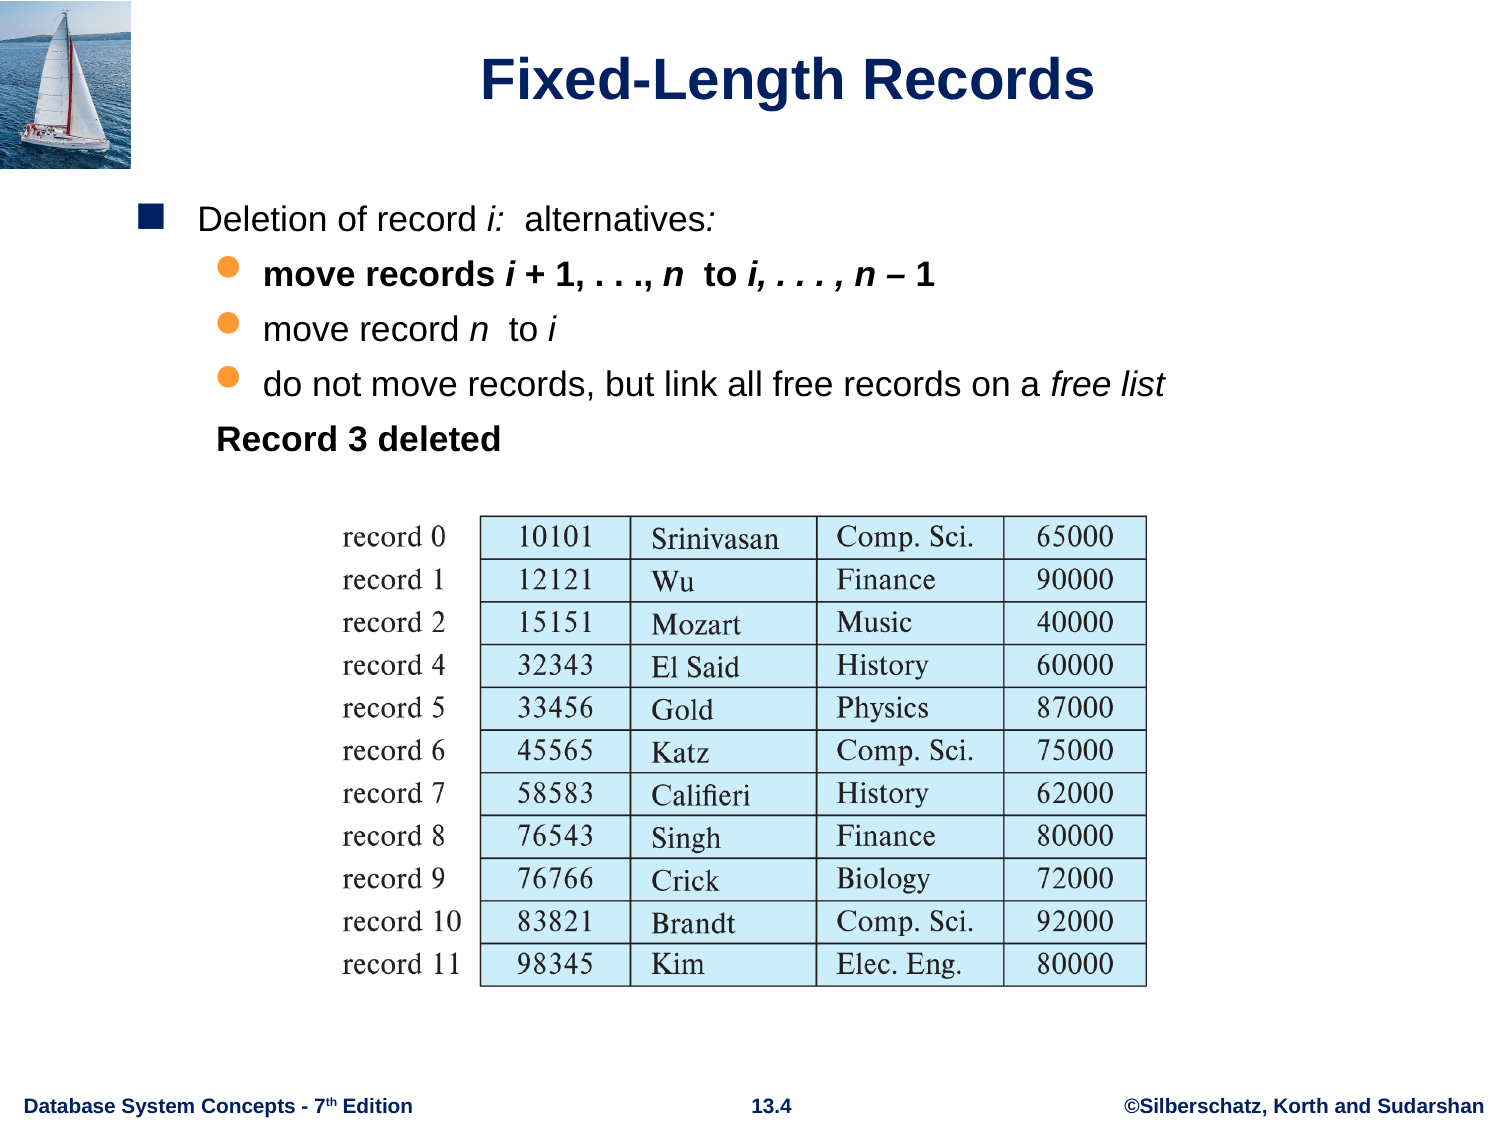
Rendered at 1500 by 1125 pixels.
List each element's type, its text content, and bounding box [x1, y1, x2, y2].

picture [341, 515, 1148, 987]
title Fixed-Length Records [125, 18, 1452, 120]
list Deletion of record i: alternatives: move records i + 1, . . ., n to i, . . . , n – 1 move record n to i do not move records, but link all free records on a free list Record 3 deleted [126, 188, 1359, 989]
picture [0, 1, 131, 169]
